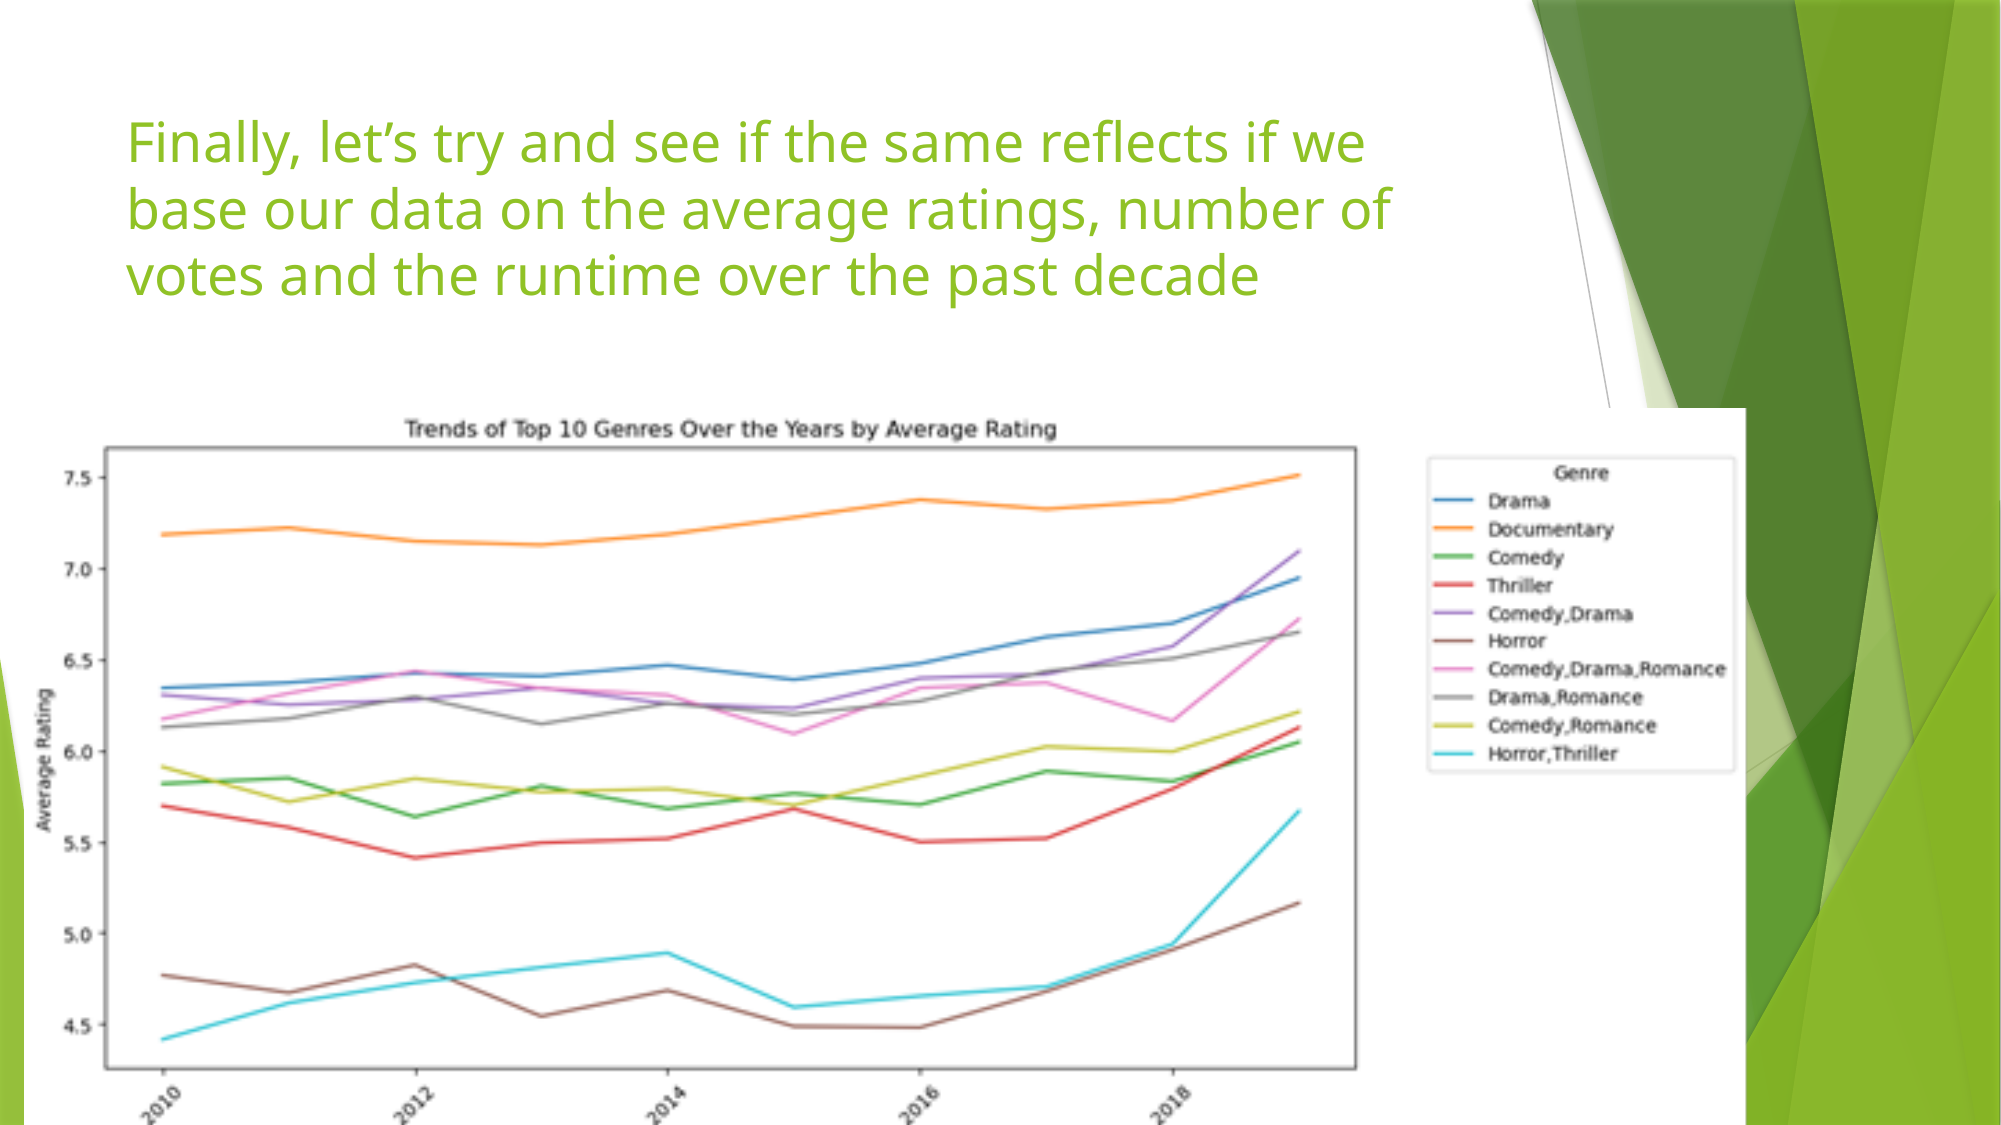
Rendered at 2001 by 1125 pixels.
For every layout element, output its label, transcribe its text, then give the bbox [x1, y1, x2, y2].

picture [24, 407, 1751, 1125]
title Finally, let’s try and see if the same reflects if we base our data on the average ratings, number of votes and the runtime over the past decade [111, 99, 1522, 317]
